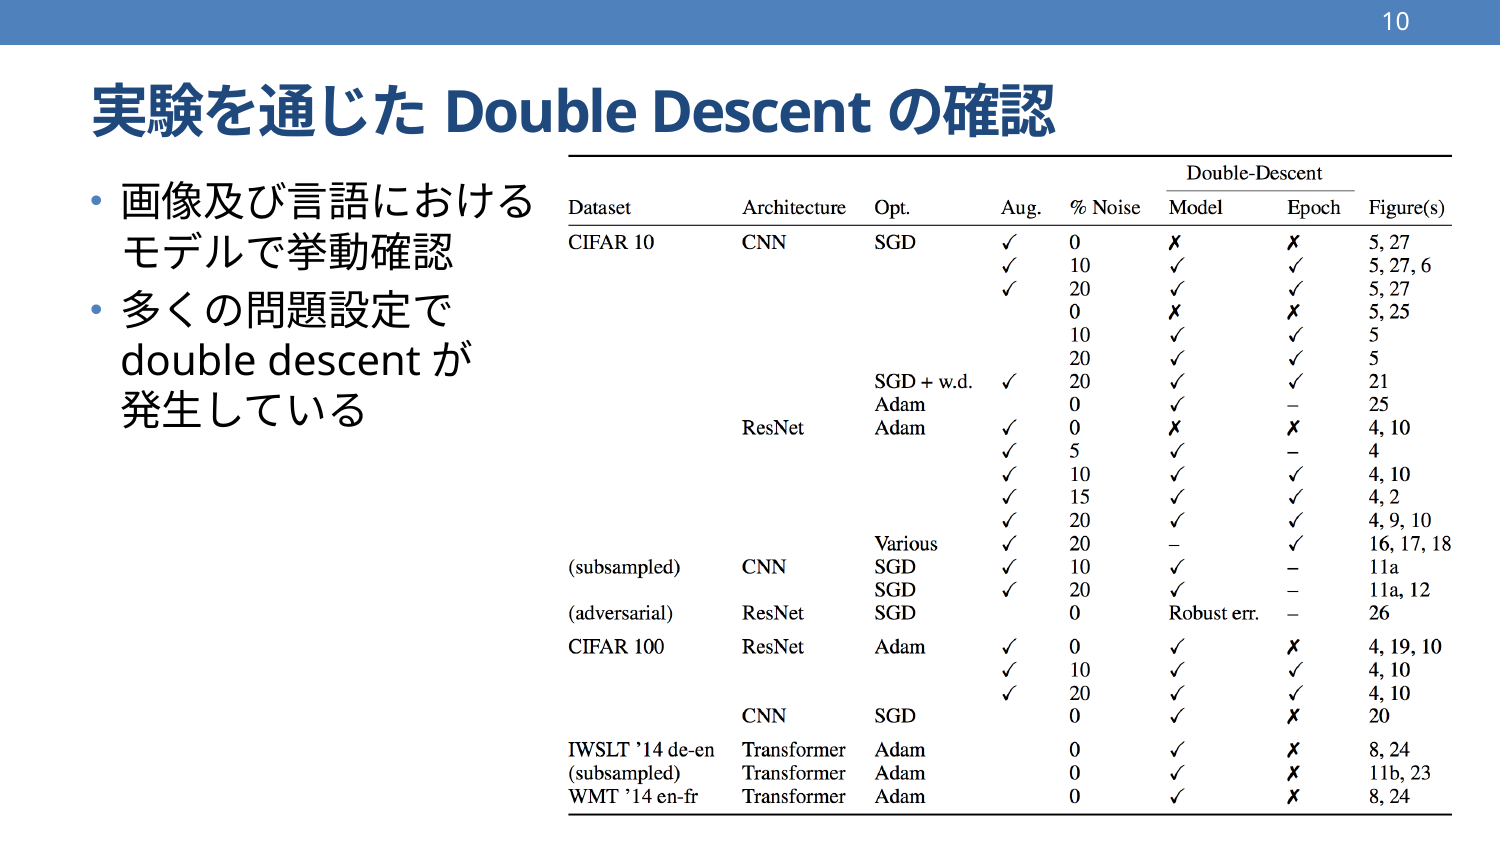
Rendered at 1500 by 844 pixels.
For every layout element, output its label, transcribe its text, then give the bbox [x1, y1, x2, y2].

list 画像及び言語における モデルで挙動確認 多くの問題設定で double descentが 発生している [75, 167, 553, 797]
title 実験を通じたDouble Descentの確認 [75, 65, 1425, 154]
slide_number 10 [1250, 2, 1425, 43]
picture [556, 144, 1472, 826]
